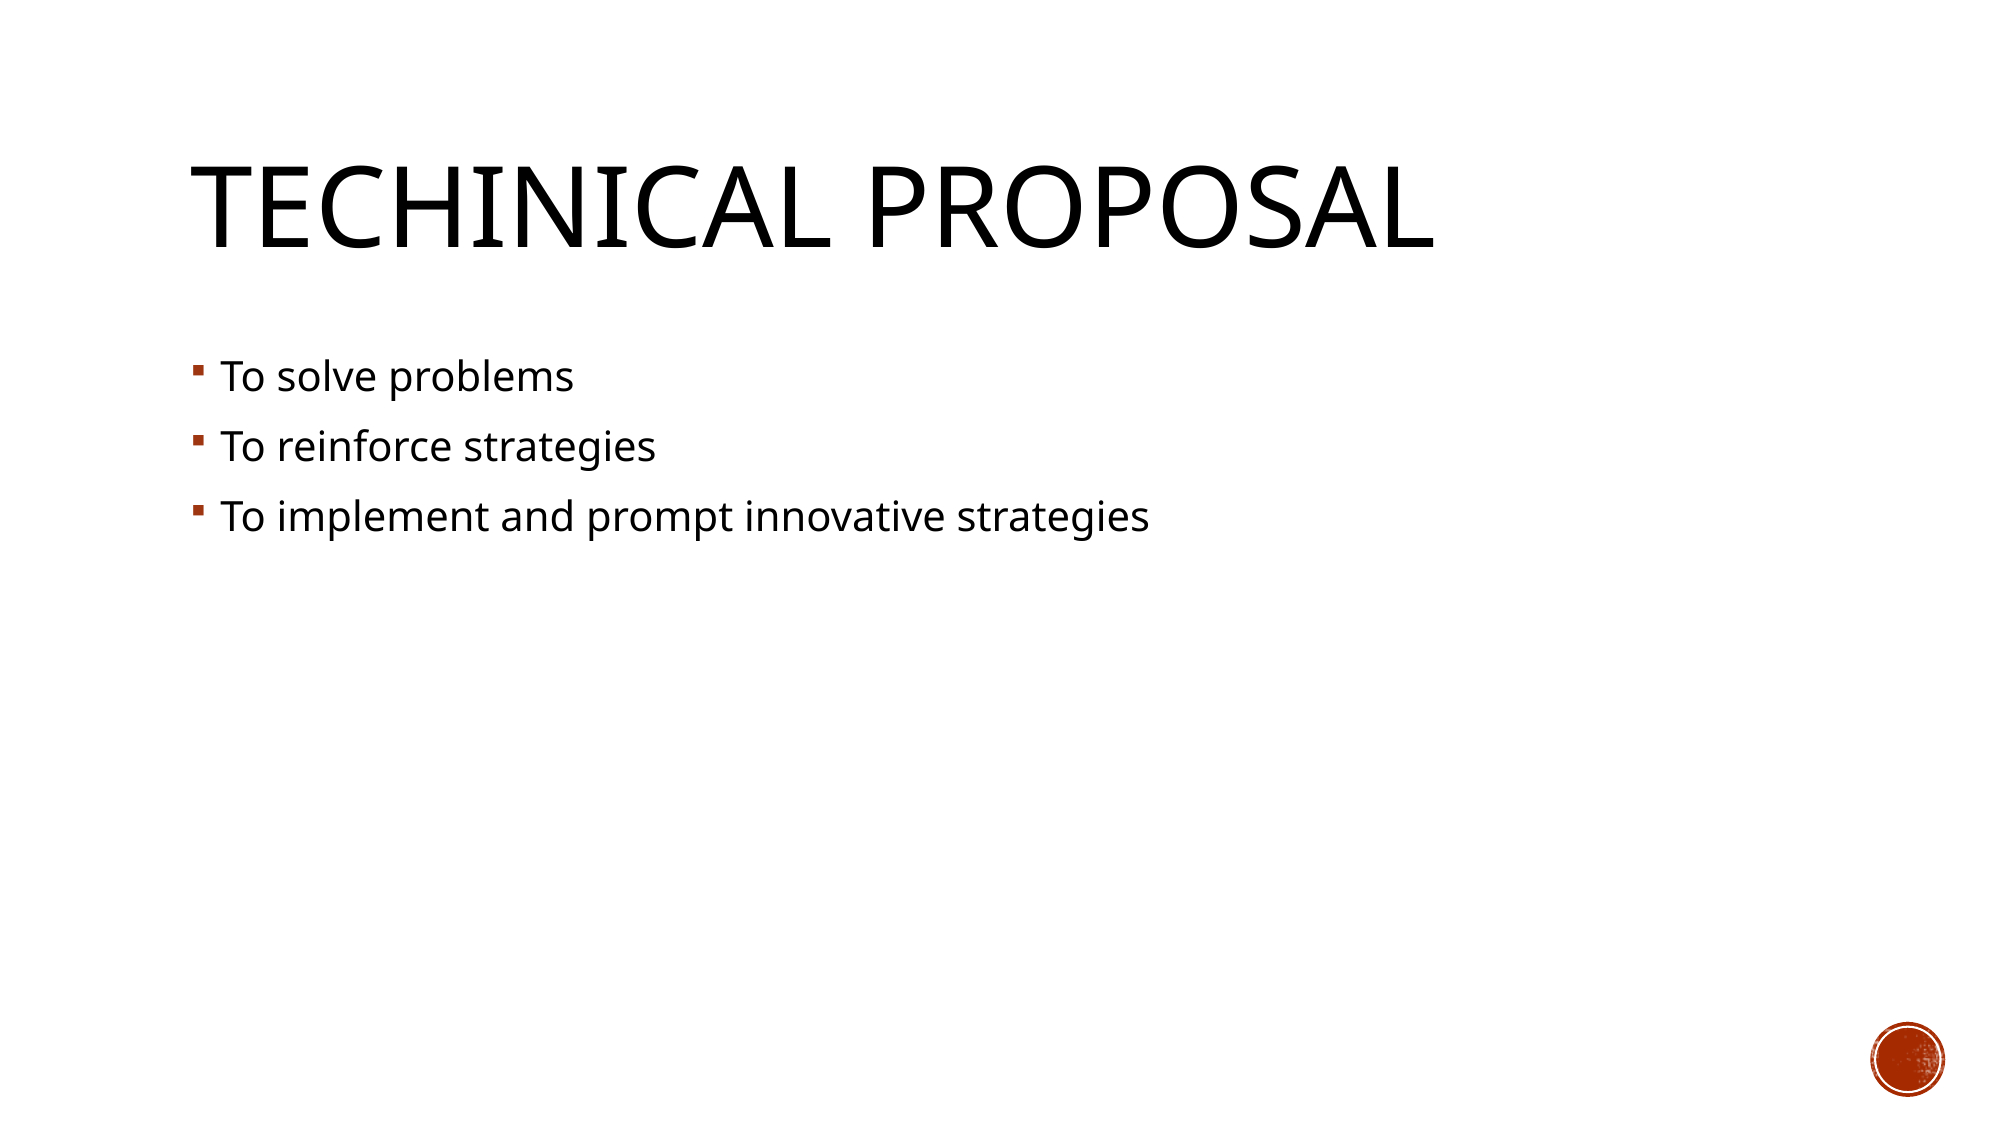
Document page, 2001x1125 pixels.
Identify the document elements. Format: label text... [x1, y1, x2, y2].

list To solve problems To reinforce strategies To implement and prompt innovative strategies [175, 348, 1826, 1013]
title Techinical proposal [175, 79, 1826, 344]
